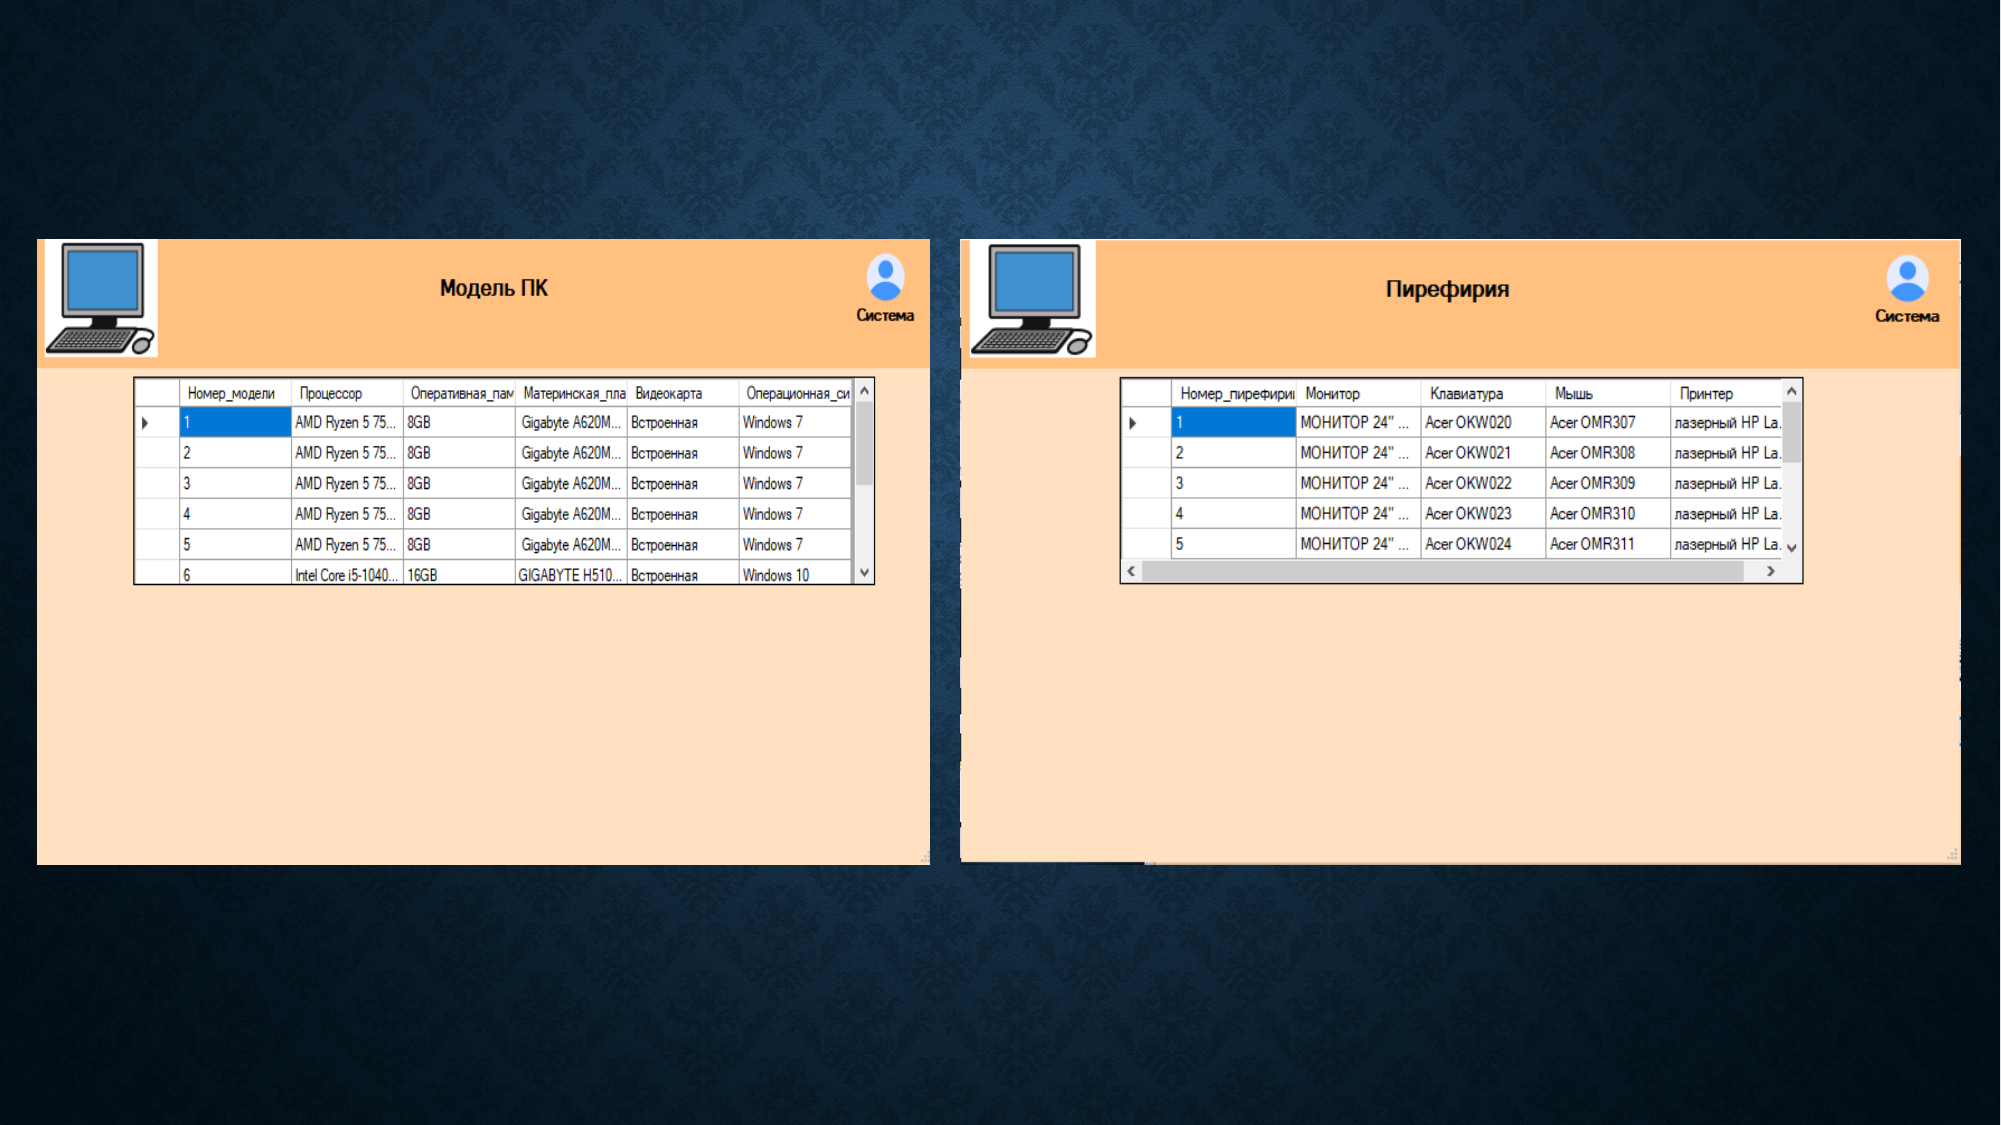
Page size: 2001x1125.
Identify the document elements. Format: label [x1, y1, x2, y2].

picture [37, 238, 931, 866]
list [959, 238, 1962, 866]
